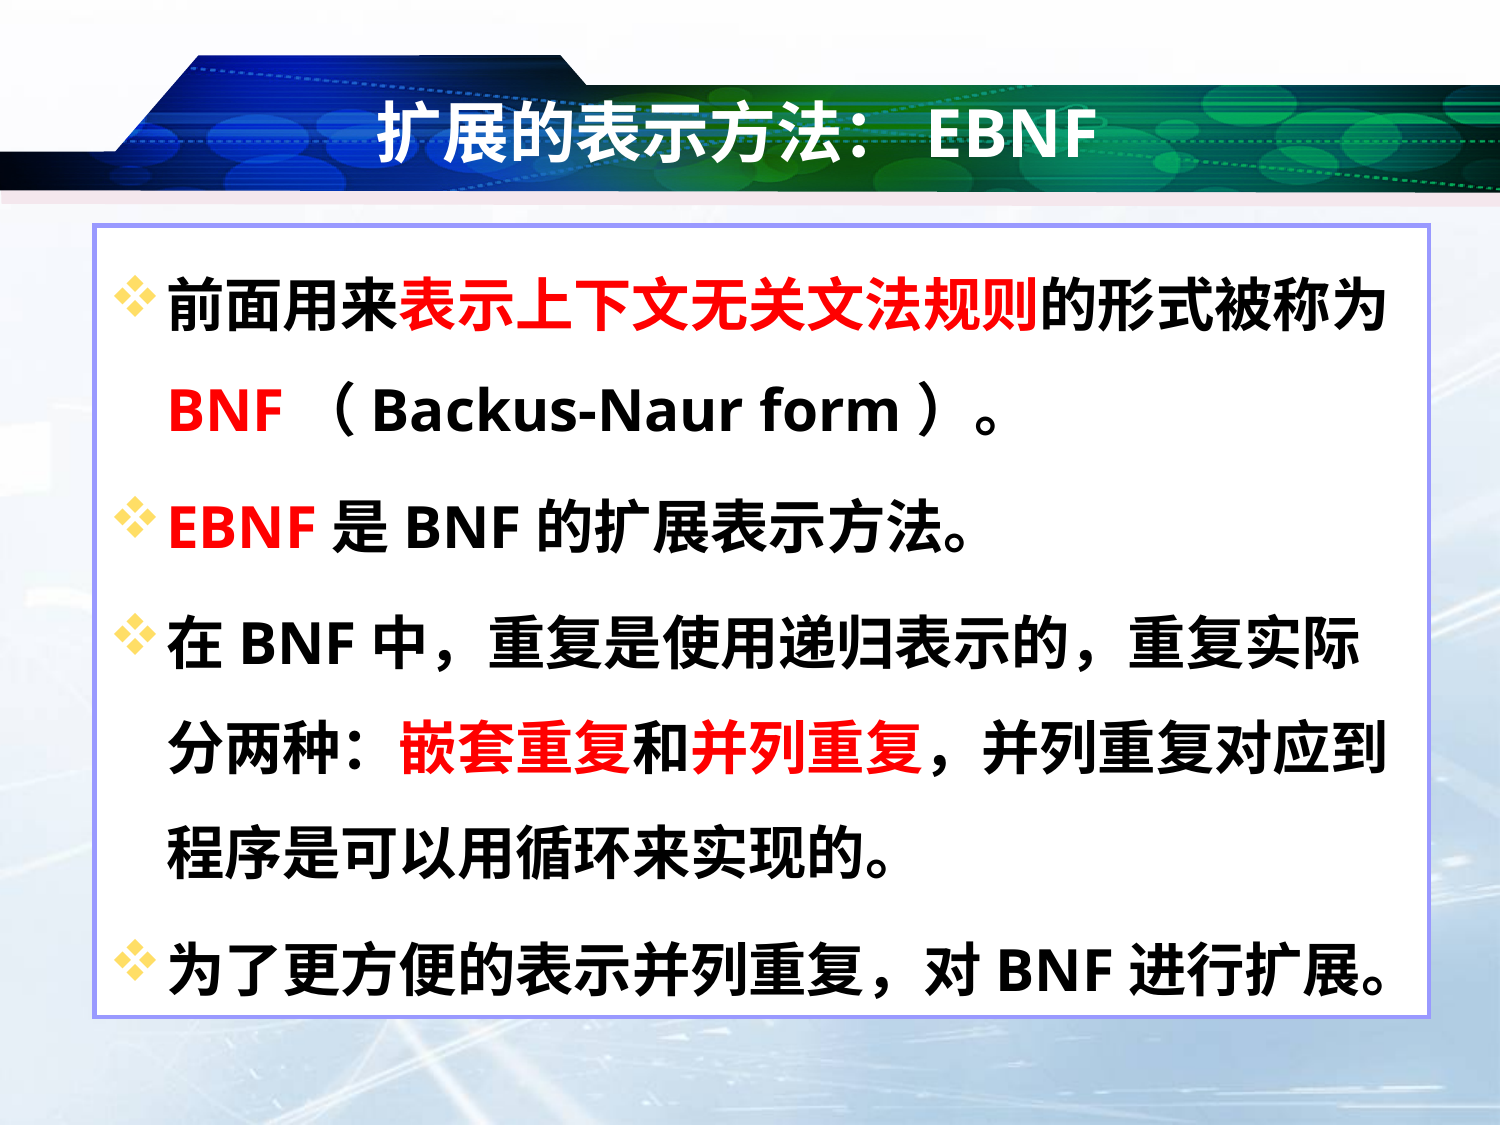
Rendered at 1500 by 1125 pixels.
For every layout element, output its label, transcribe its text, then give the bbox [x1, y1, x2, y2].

title 扩展的表示方法：EBNF [99, 37, 1376, 225]
picture [0, 0, 1500, 1125]
list 前面用来表示上下文无关文法规则的形式被称为BNF（Backus-Naur form）。 EBNF是BNF的扩展表示方法。 在BNF中，重复是使用递归表示的，重复实际分两种：嵌套重复和并列重复，并列重复对应到程序是可以用循环来实现的。 为了更方便的表示并列重复，对BNF进行扩展。 [94, 225, 1430, 1018]
